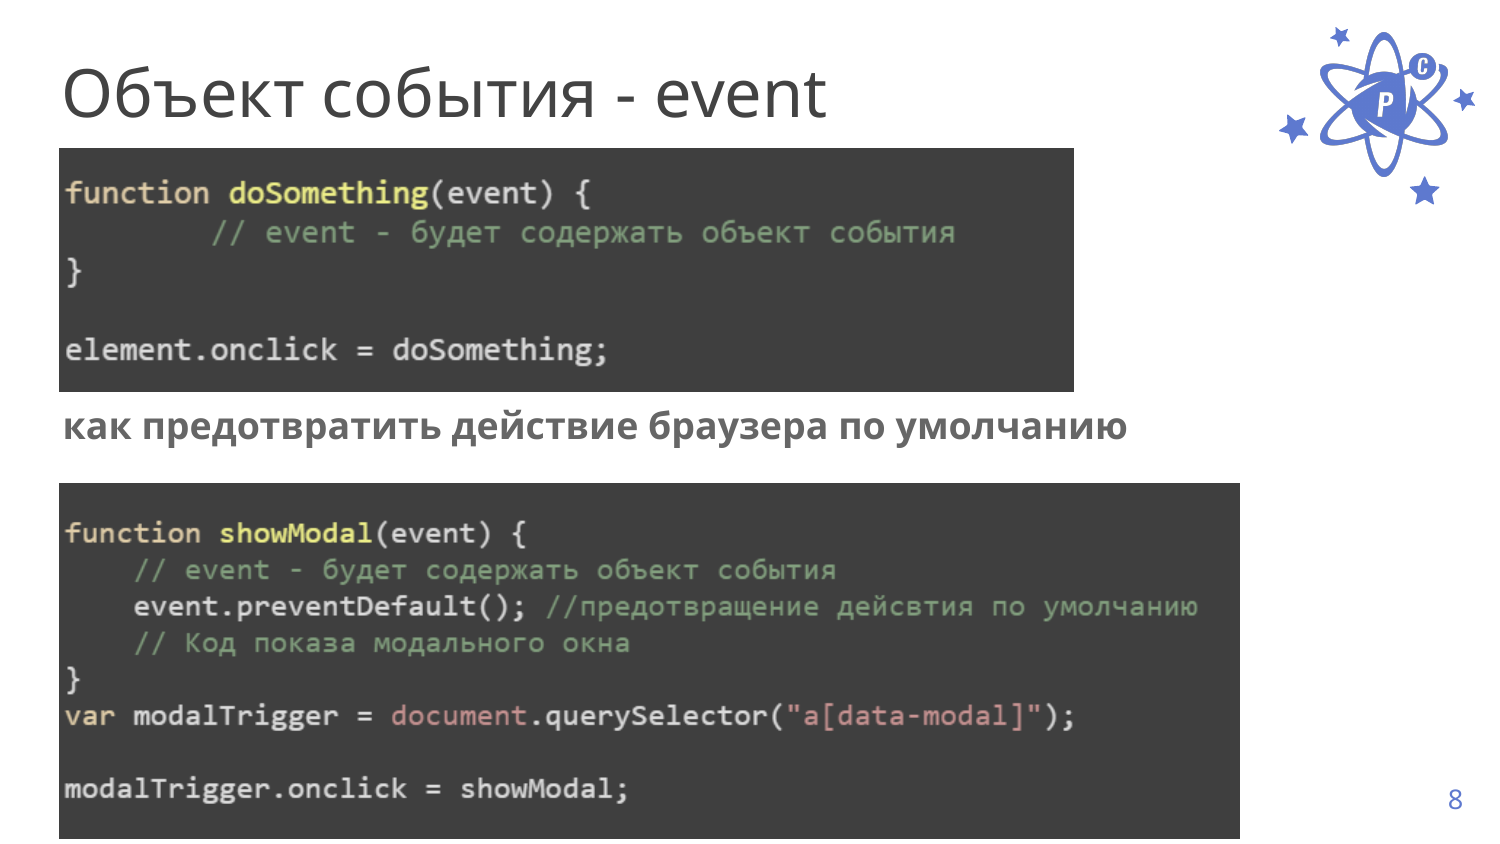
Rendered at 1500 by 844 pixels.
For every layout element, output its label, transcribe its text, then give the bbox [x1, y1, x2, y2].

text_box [1274, 22, 1482, 205]
picture [59, 147, 1074, 392]
picture [59, 482, 1240, 839]
text_box как предотвратить действие браузера по умолчанию [29, 386, 1448, 479]
text_box Объект события - event [46, 35, 1227, 148]
text_box 8 [1411, 752, 1500, 844]
